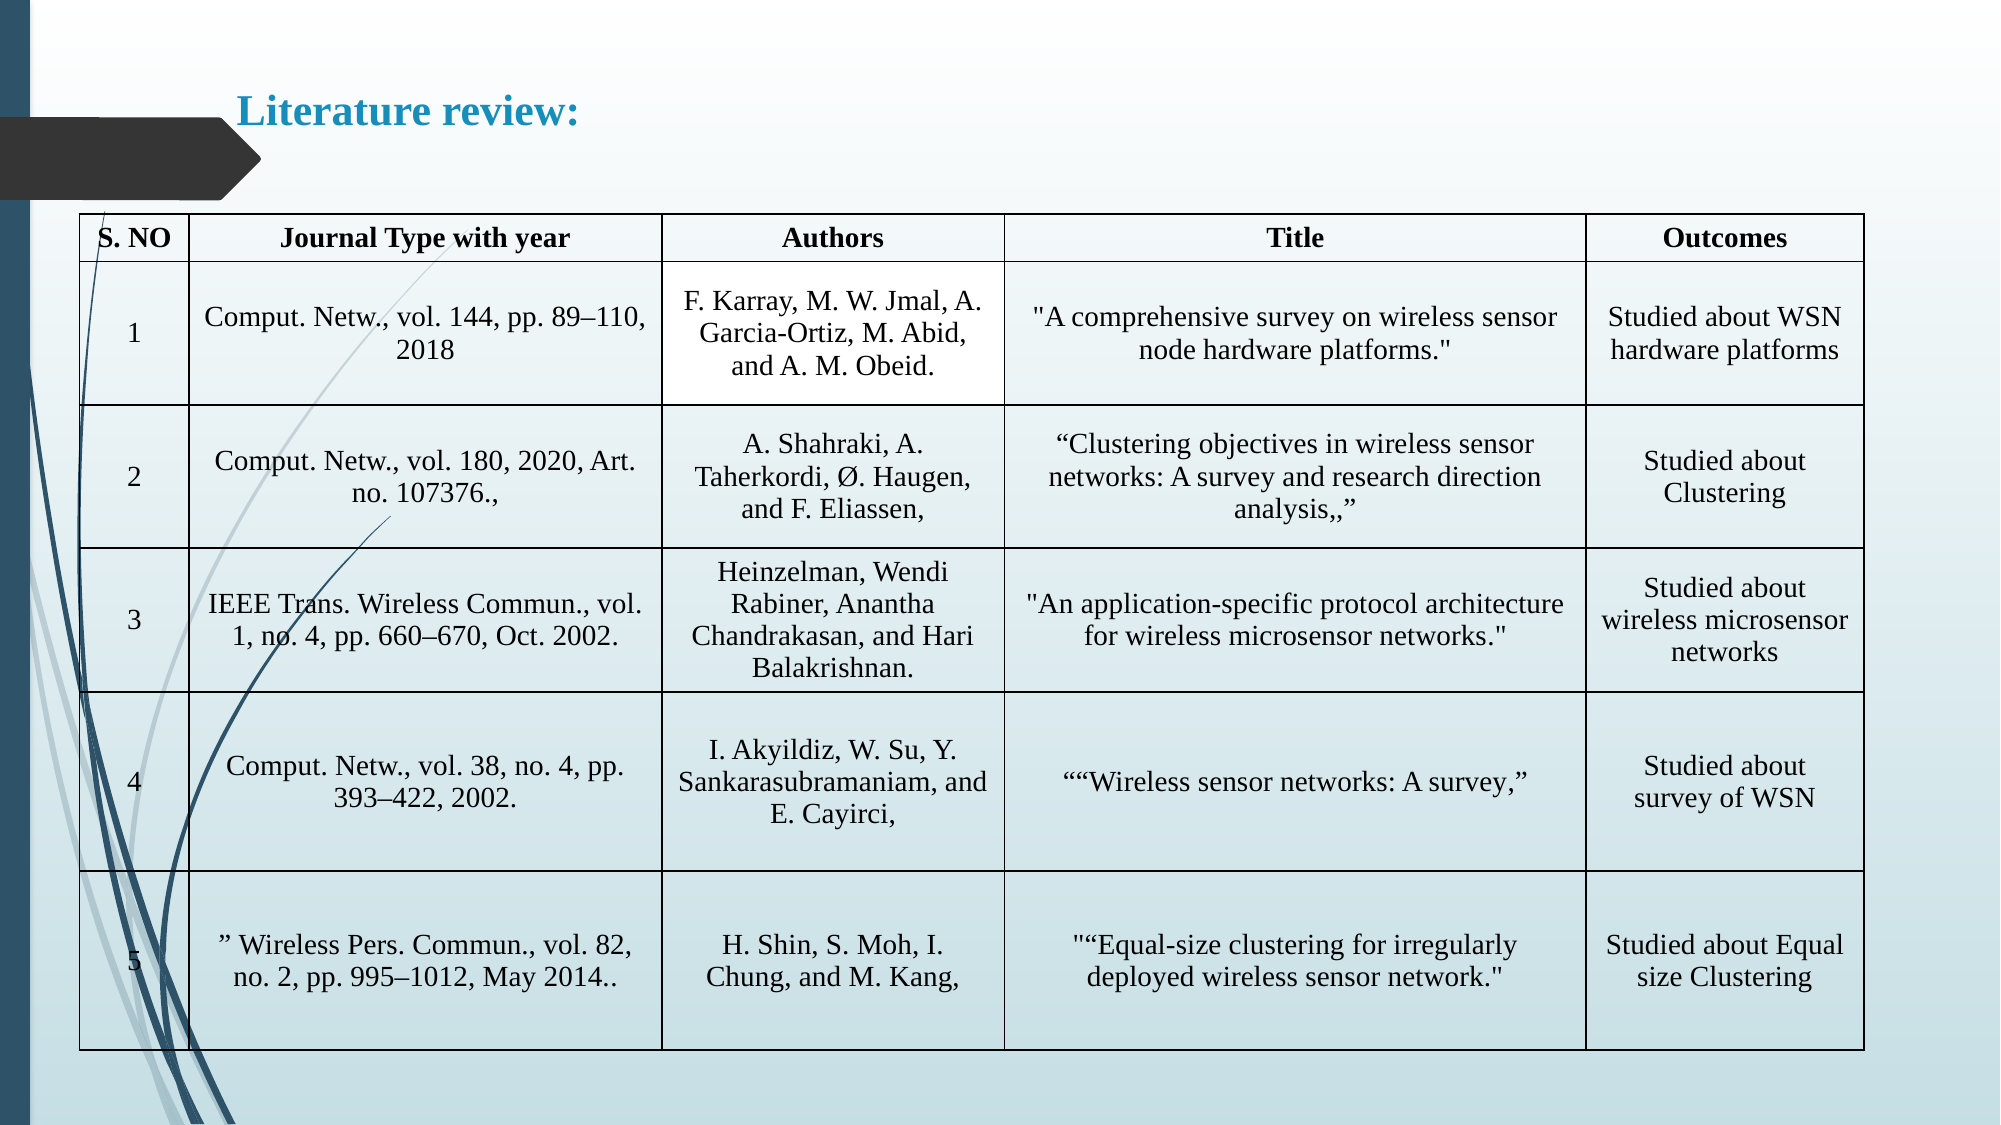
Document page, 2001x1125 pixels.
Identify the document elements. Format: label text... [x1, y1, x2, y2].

table_cell 3 [80, 549, 188, 691]
table_cell ” Wireless Pers. Commun., vol. 82, no. 2, pp. 995–1012, May 2014.. [190, 872, 661, 1049]
table_cell Studied about WSN hardware platforms [1587, 262, 1863, 404]
table_cell F. Karray, M. W. Jmal, A. Garcia-Ortiz, M. Abid, and A. M. Obeid. [663, 262, 1004, 404]
table_cell "“Equal-size clustering for irregularly deployed wireless sensor network." [1005, 872, 1585, 1049]
table_cell Studied about survey of WSN [1587, 693, 1863, 870]
table_cell Studied about Equal size Clustering [1587, 872, 1863, 1049]
table_cell Studied about Clustering [1587, 406, 1863, 547]
table_header Authors [663, 215, 1004, 261]
table_cell “Clustering objectives in wireless sensor networks: A survey and research direction analysis,,” [1005, 406, 1585, 547]
table_header Outcomes [1587, 215, 1863, 261]
title Literature review: [221, 73, 1658, 213]
table_cell 1 [80, 262, 188, 404]
table_cell "A comprehensive survey on wireless sensor node hardware platforms." [1005, 262, 1585, 404]
table_cell Heinzelman, Wendi Rabiner, Anantha Chandrakasan, and Hari Balakrishnan. [663, 549, 1004, 691]
table_cell 2 [80, 406, 188, 547]
table_cell I. Akyildiz, W. Su, Y. Sankarasubramaniam, and E. Cayirci, [663, 693, 1004, 870]
table_cell ““Wireless sensor networks: A survey,” [1005, 693, 1585, 870]
table_cell Comput. Netw., vol. 38, no. 4, pp. 393–422, 2002. [190, 693, 661, 870]
table_header Journal Type with year [190, 215, 661, 261]
table_cell H. Shin, S. Moh, I. Chung, and M. Kang, [663, 872, 1004, 1049]
table_cell Comput. Netw., vol. 180, 2020, Art. no. 107376., [190, 406, 661, 547]
table_cell A. Shahraki, A. Taherkordi, Ø. Haugen, and F. Eliassen, [663, 406, 1004, 547]
table_header Title [1005, 215, 1585, 261]
table_cell 4 [80, 693, 188, 870]
table_cell Studied about wireless microsensor networks [1587, 549, 1863, 691]
table_cell "An application-specific protocol architecture for wireless microsensor networks." [1005, 549, 1585, 691]
table_header S. NO [80, 215, 188, 261]
table_cell Comput. Netw., vol. 144, pp. 89–110, 2018 [190, 262, 661, 404]
table_cell IEEE Trans. Wireless Commun., vol. 1, no. 4, pp. 660–670, Oct. 2002. [190, 549, 661, 691]
table_cell 5 [80, 872, 188, 1049]
